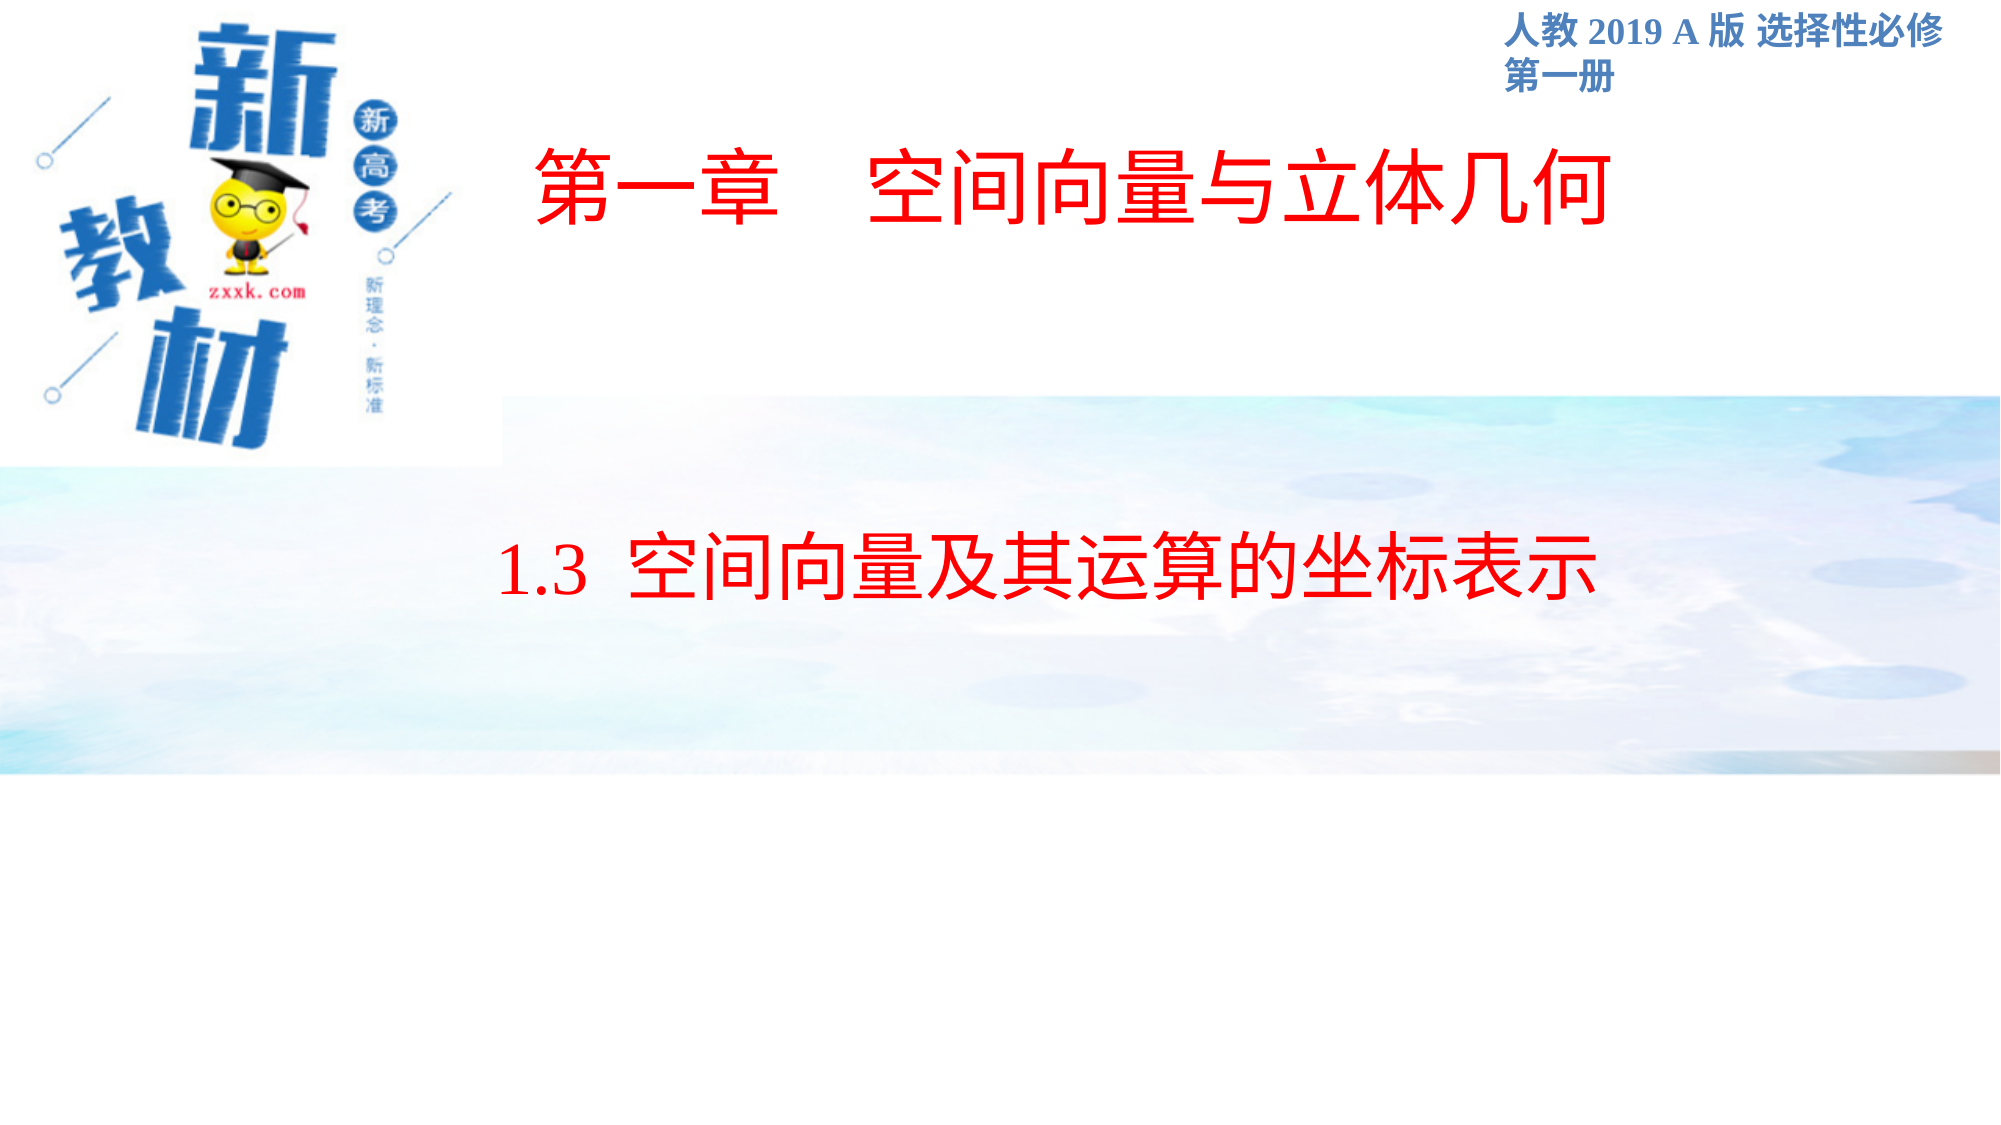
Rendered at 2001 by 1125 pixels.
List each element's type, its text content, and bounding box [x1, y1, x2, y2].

text_box 人教2019 A版 选择性必修 第一册 [1489, 0, 2000, 105]
text_box 1.3 空间向量及其运算的坐标表示 [480, 466, 2000, 617]
picture [0, 0, 2001, 1125]
text_box 第一章 空间向量与立体几何 [516, 127, 1629, 378]
